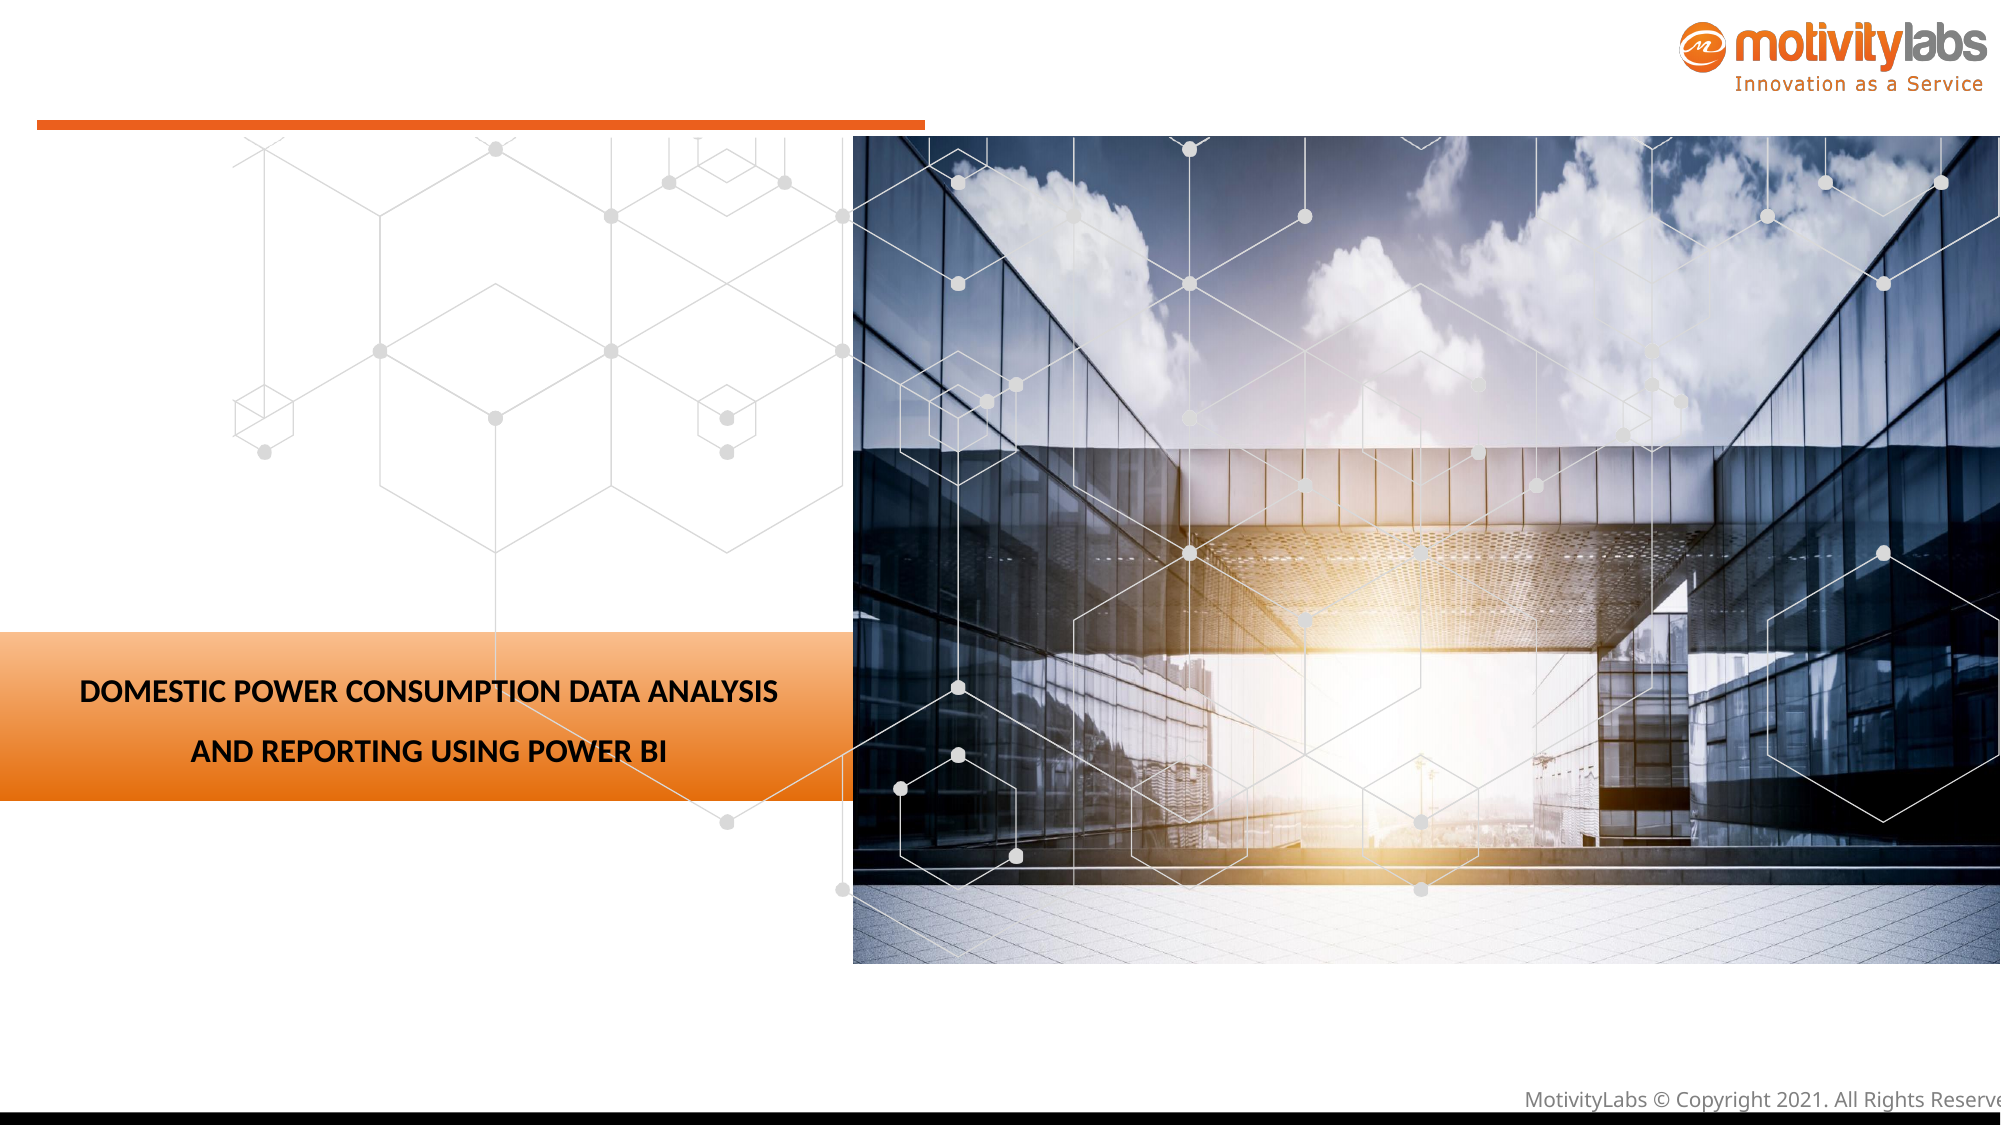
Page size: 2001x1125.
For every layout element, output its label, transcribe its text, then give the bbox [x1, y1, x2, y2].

text_box [0, 630, 225, 802]
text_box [232, 136, 2000, 964]
text_box DOMESTIC POWER CONSUMPTION DATA ANALYSIS AND REPORTING USING POWER BI [45, 642, 225, 777]
picture [1678, 22, 1988, 91]
